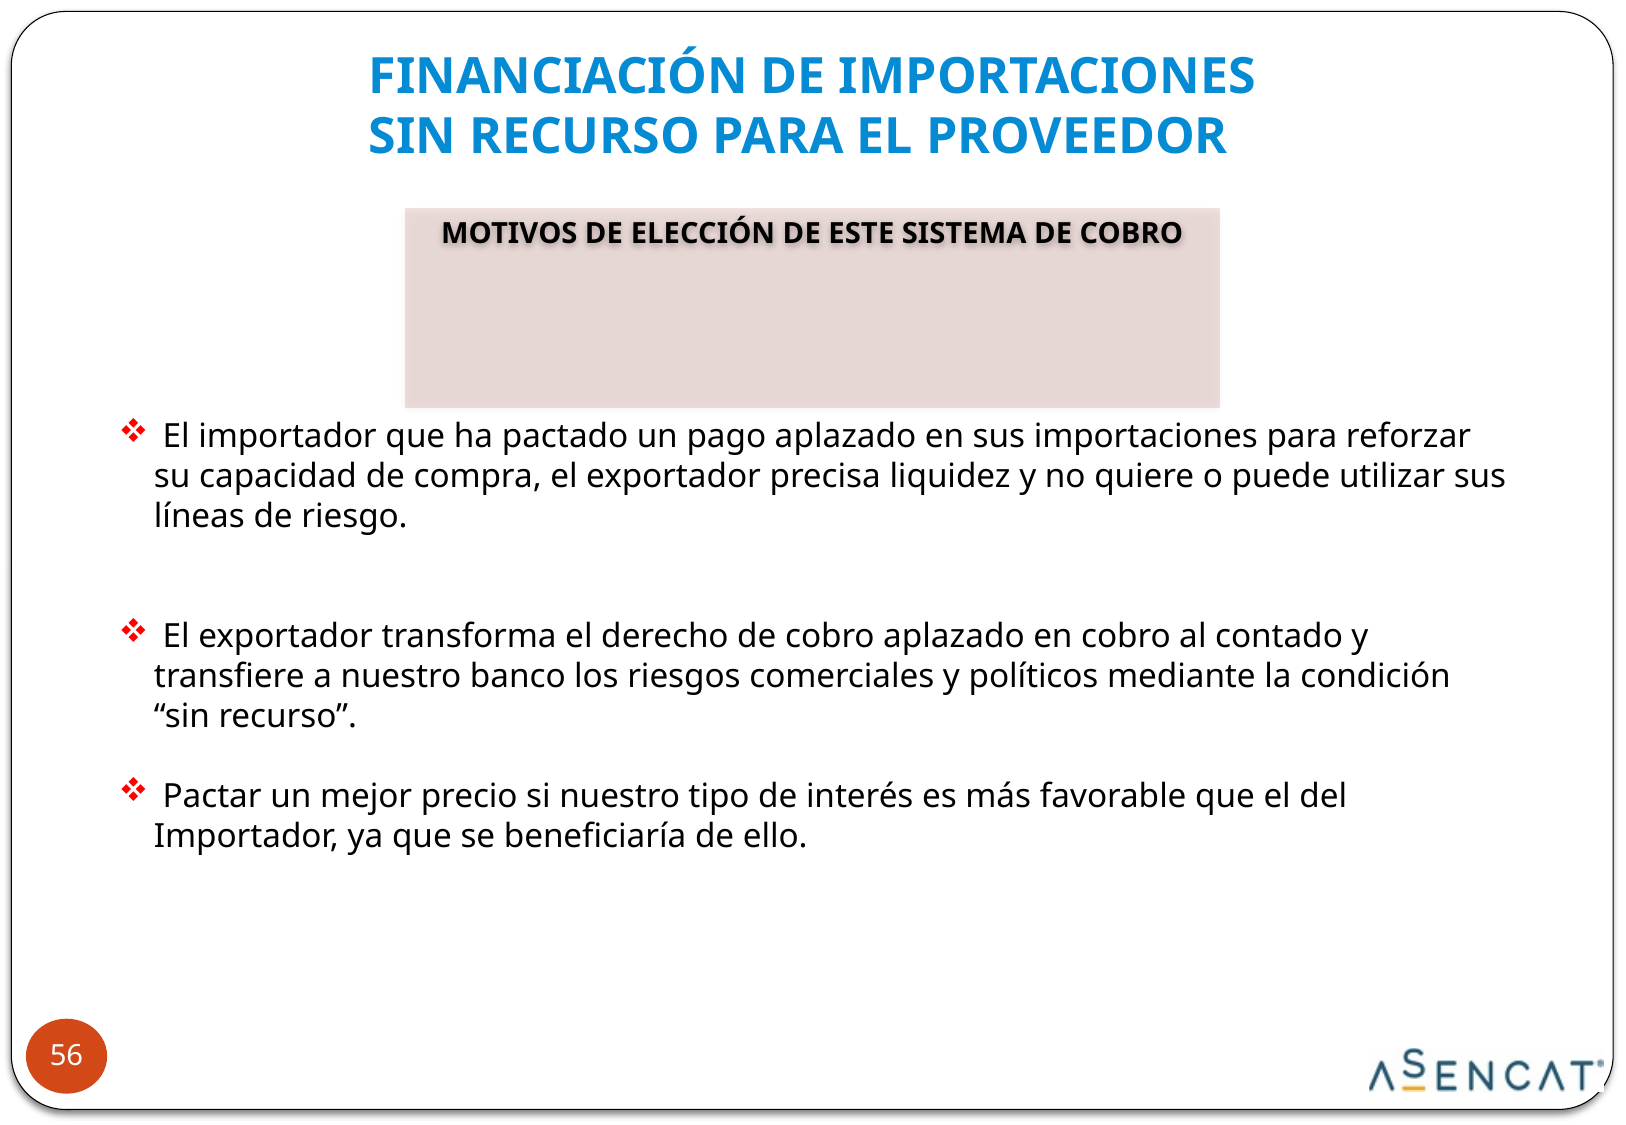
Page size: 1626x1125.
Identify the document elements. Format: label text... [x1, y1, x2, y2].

slide_number 56 [25, 1018, 108, 1094]
text_box FINANCIACIÓN DE IMPORTACIONES SIN RECURSO PARA EL PROVEEDOR [353, 36, 1272, 172]
text_box El importador que ha pactado un pago aplazado en sus importaciones para reforzar su capacidad de compra, el exportador precisa liquidez y no quiere o puede utilizar sus líneas de riesgo. El exportador transforma el derecho de cobro aplazado en cobro al contado y transfiere a nuestro banco los riesgos comerciales y políticos mediante la condición “sin recurso”. Pactar un mejor precio si nuestro tipo de interés es más favorable que el del Importador, ya que se beneficiaría de ello. [103, 407, 1533, 862]
title MOTIVOS DE ELECCIÓN DE ESTE SISTEMA DE COBRO [405, 208, 1220, 407]
picture [1369, 1048, 1604, 1092]
